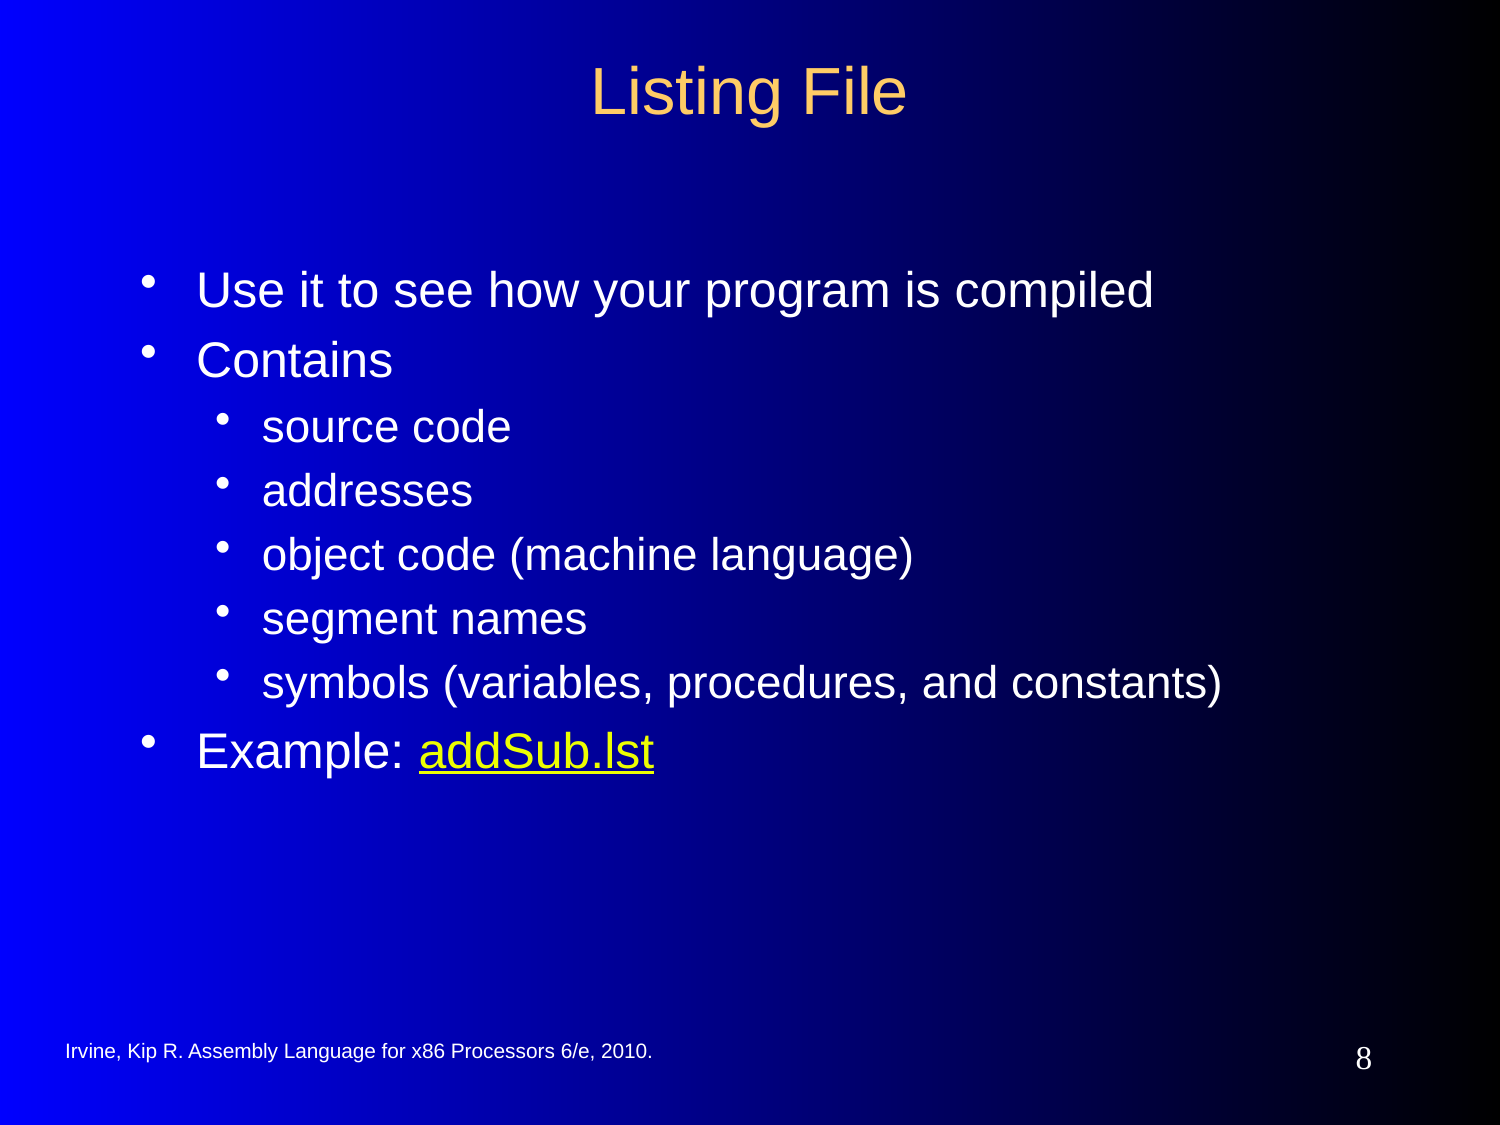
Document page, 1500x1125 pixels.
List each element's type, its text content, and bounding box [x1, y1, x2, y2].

list Use it to see how your program is compiled Contains source code addresses object code (machine language) segment names symbols (variables, procedures, and constants) Example: addSub.lst [125, 249, 1400, 838]
slide_number 8 [1224, 1025, 1388, 1088]
footer Irvine, Kip R. Assembly Language for x86 Processors 6/e, 2010. [50, 1025, 825, 1075]
title Listing File [112, 37, 1388, 138]
